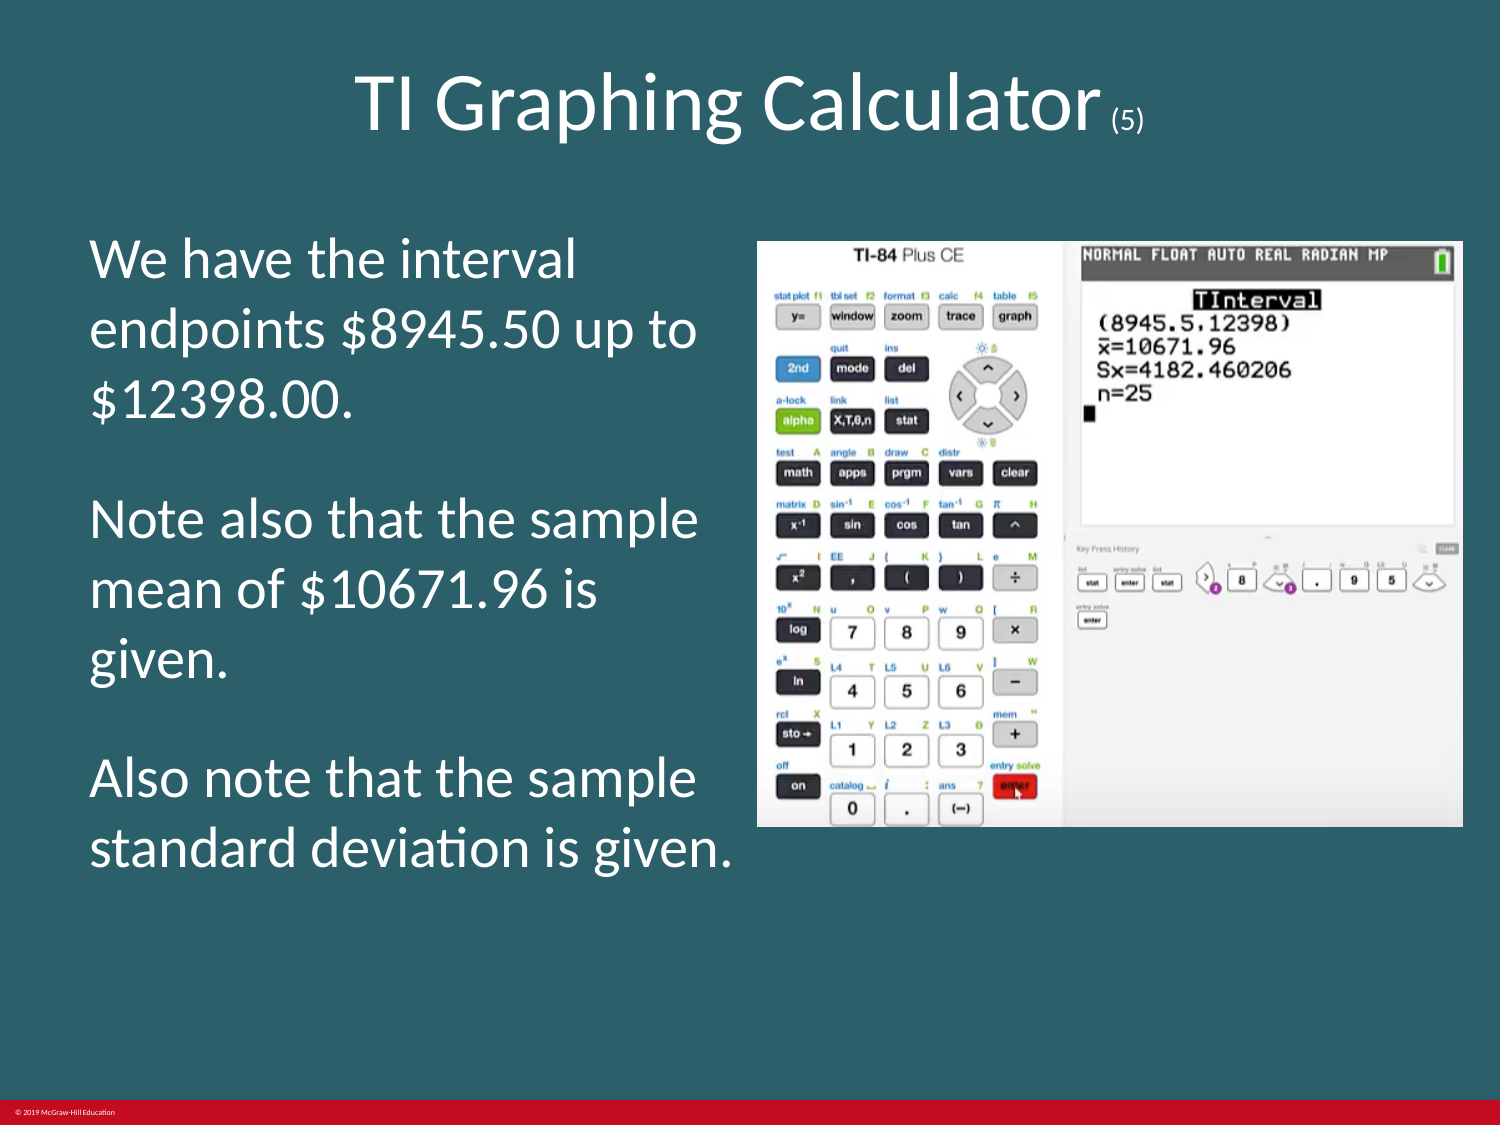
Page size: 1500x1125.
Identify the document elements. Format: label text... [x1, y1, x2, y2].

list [757, 240, 1463, 827]
title TI Graphing Calculator (5) [0, 0, 1500, 195]
list We have the interval endpoints $8945.50 up to $12398.00. Note also that the sample mean of $10671.96 is given. Also note that the sample standard deviation is given. [75, 212, 750, 1050]
